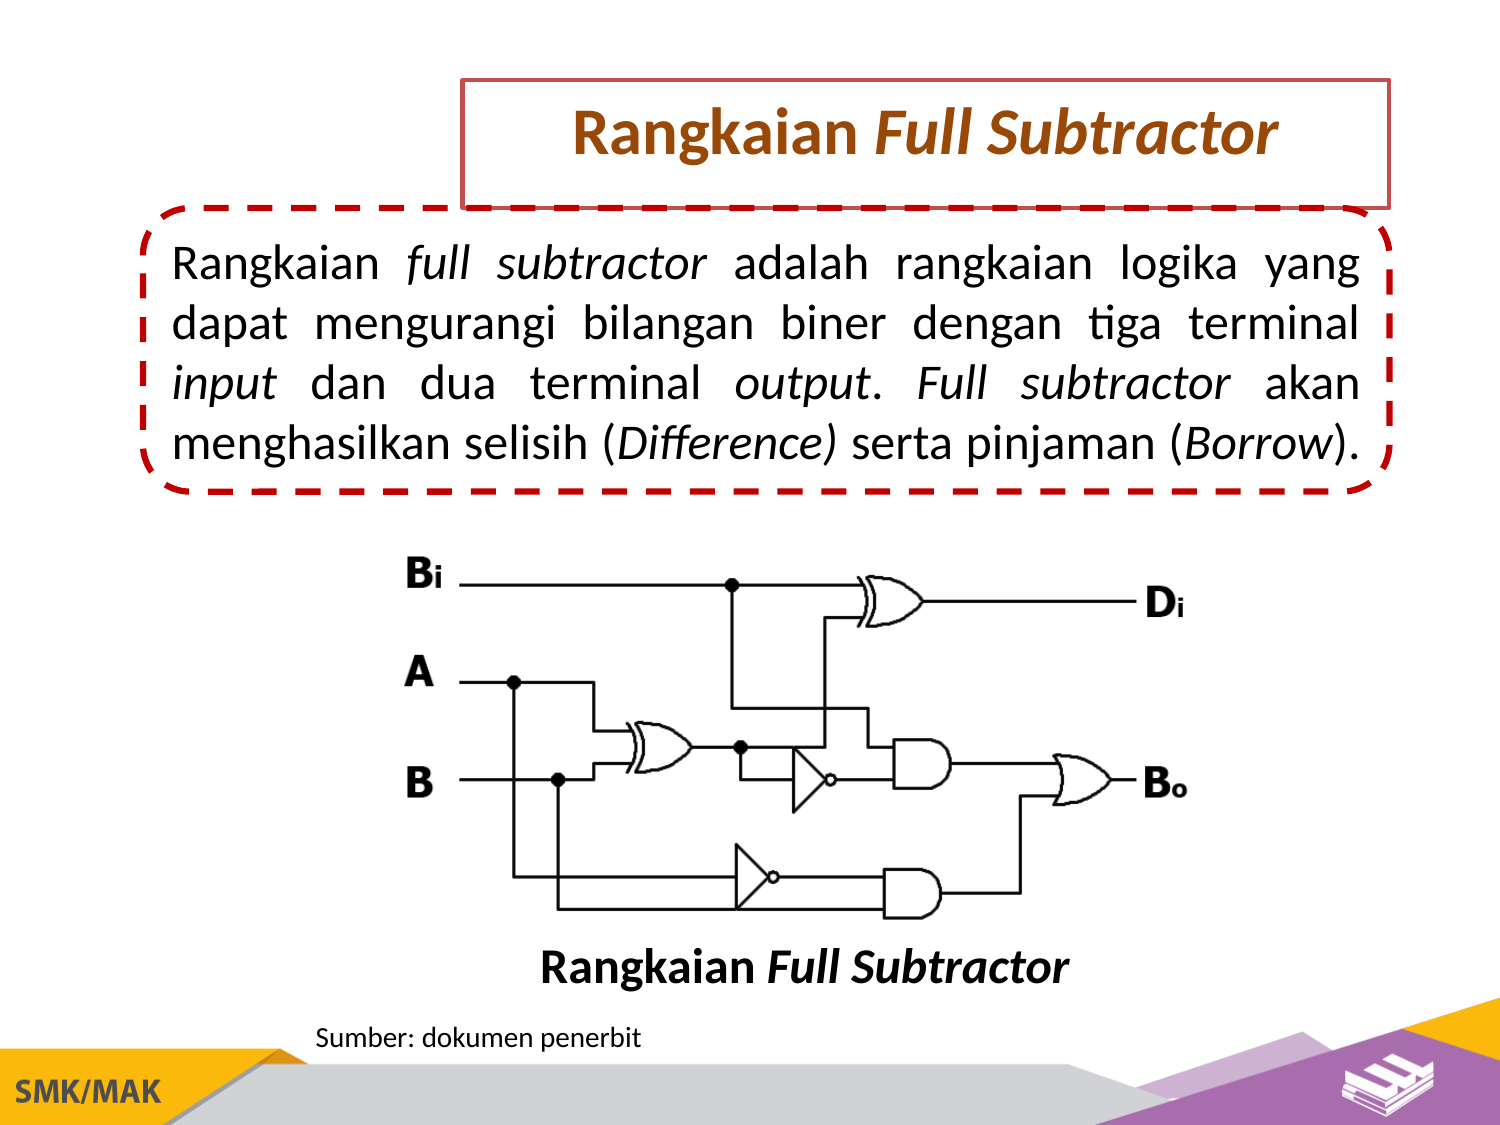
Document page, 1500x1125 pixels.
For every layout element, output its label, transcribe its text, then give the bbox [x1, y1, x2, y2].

text_box Rangkaian Full Subtractor [525, 954, 1211, 990]
picture [359, 526, 1211, 948]
text_box Rangkaian full subtractor adalah rangkaian logika yang dapat mengurangi bilangan biner dengan tiga terminal input dan dua terminal output. Full subtractor akan menghasilkan selisih (Difference) serta pinjaman (Borrow). [140, 206, 1392, 494]
picture [0, 998, 1500, 1125]
text_box Rangkaian Full Subtractor [460, 78, 1391, 210]
text_box Sumber: dokumen penerbit [300, 1011, 691, 1061]
